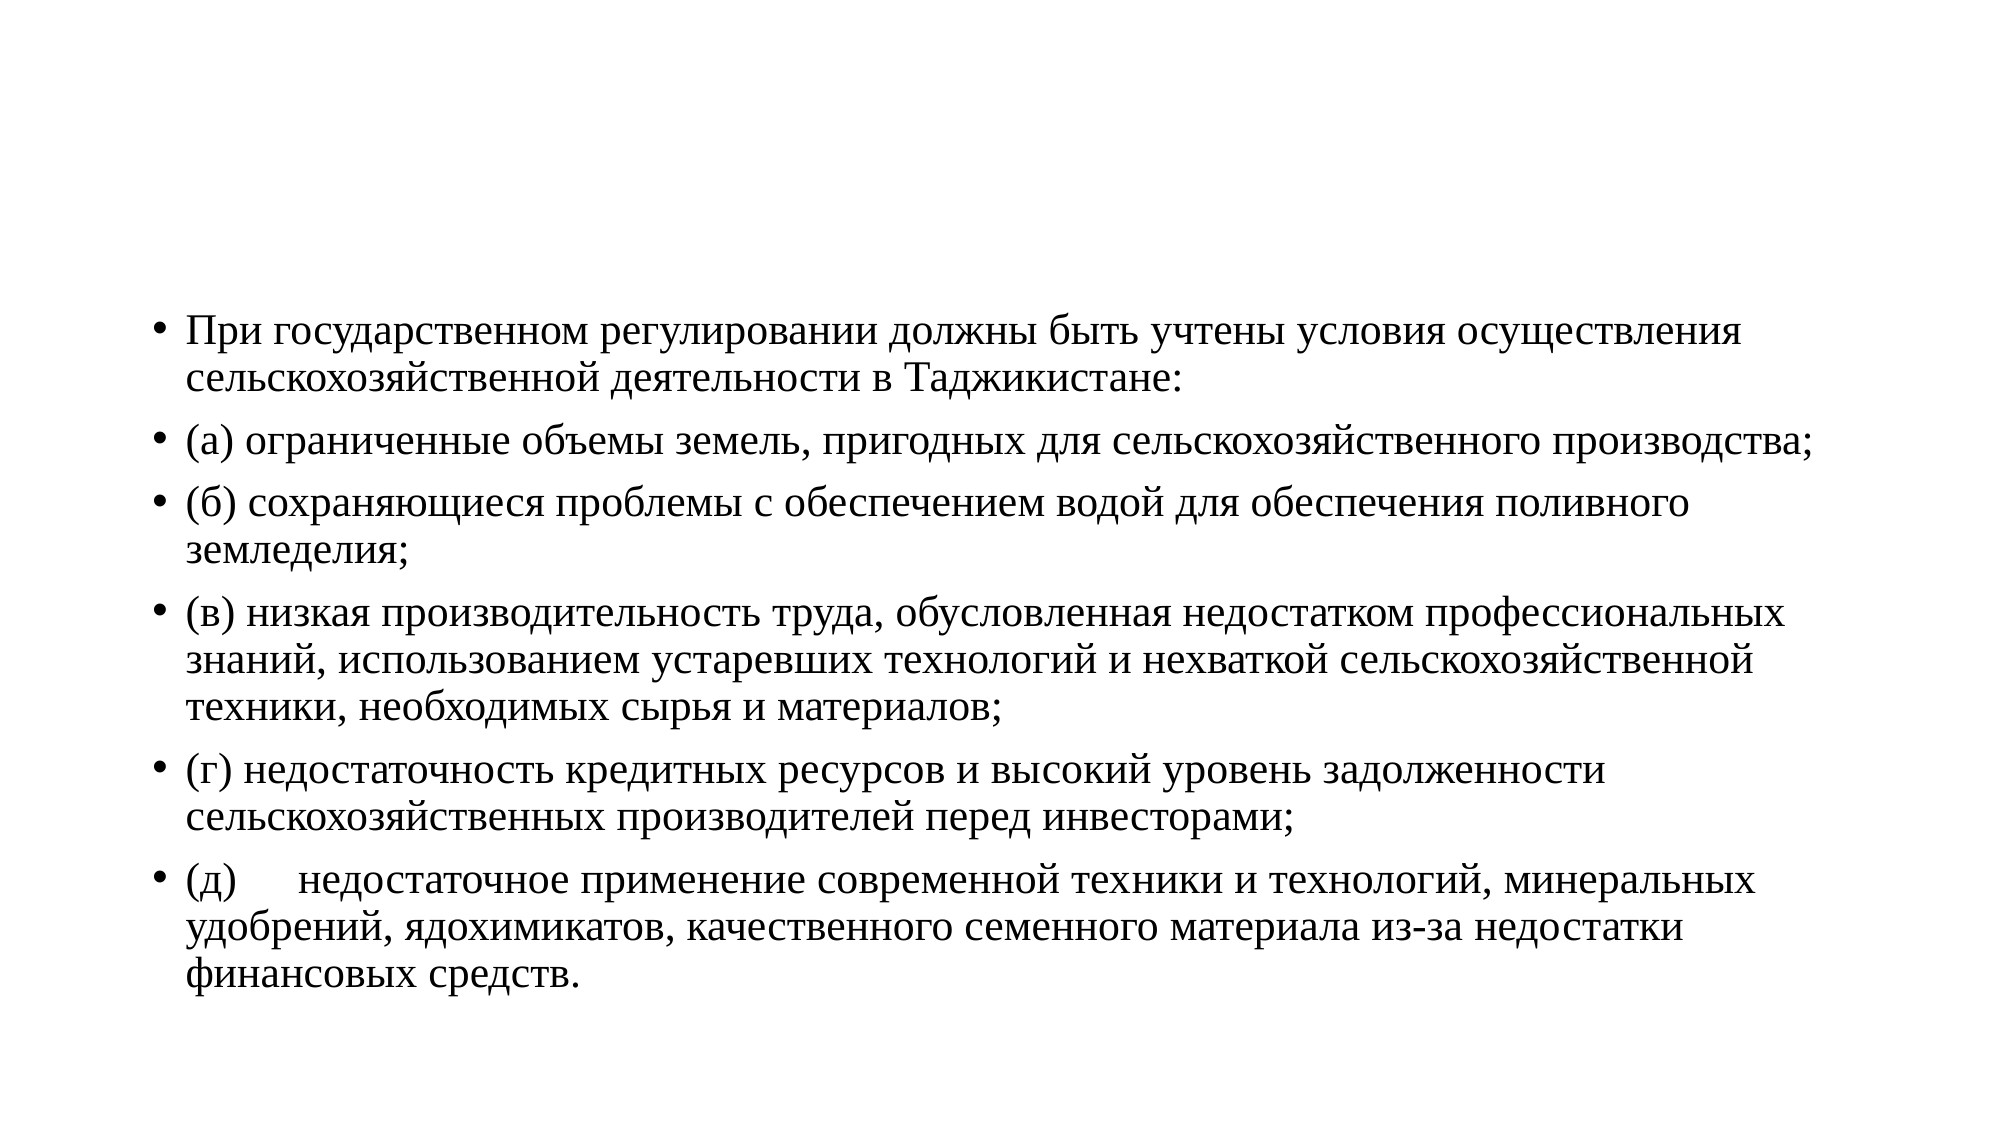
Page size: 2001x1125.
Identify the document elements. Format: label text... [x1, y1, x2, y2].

list При государственном регулировании должны быть учтены условия осуществления сельскохозяй­ственной деятельности в Таджикистане: (а) ограниченные объемы земель, пригодных для сельскохозяйственного производства; (б) сохраняющиеся проблемы с обеспечением водой для обеспечения поливного земледелия; (в) низкая производительность труда, обуслов­ленная недостатком профессиональных знаний, ис­пользованием устаревших технологий и нехваткой сельскохозяйственной техники, необходимых сырья и материалов; (г) недостаточность кредитных ресурсов и вы­сокий уровень задолженности сельскохозяйственных производителей перед инвесторами; (д) недостаточное применение современной тех­ники и технологий, минеральных удобрений, ядохими­катов, качественного семенного материала из-за недо­статки финансовых средств. [137, 299, 1863, 1014]
